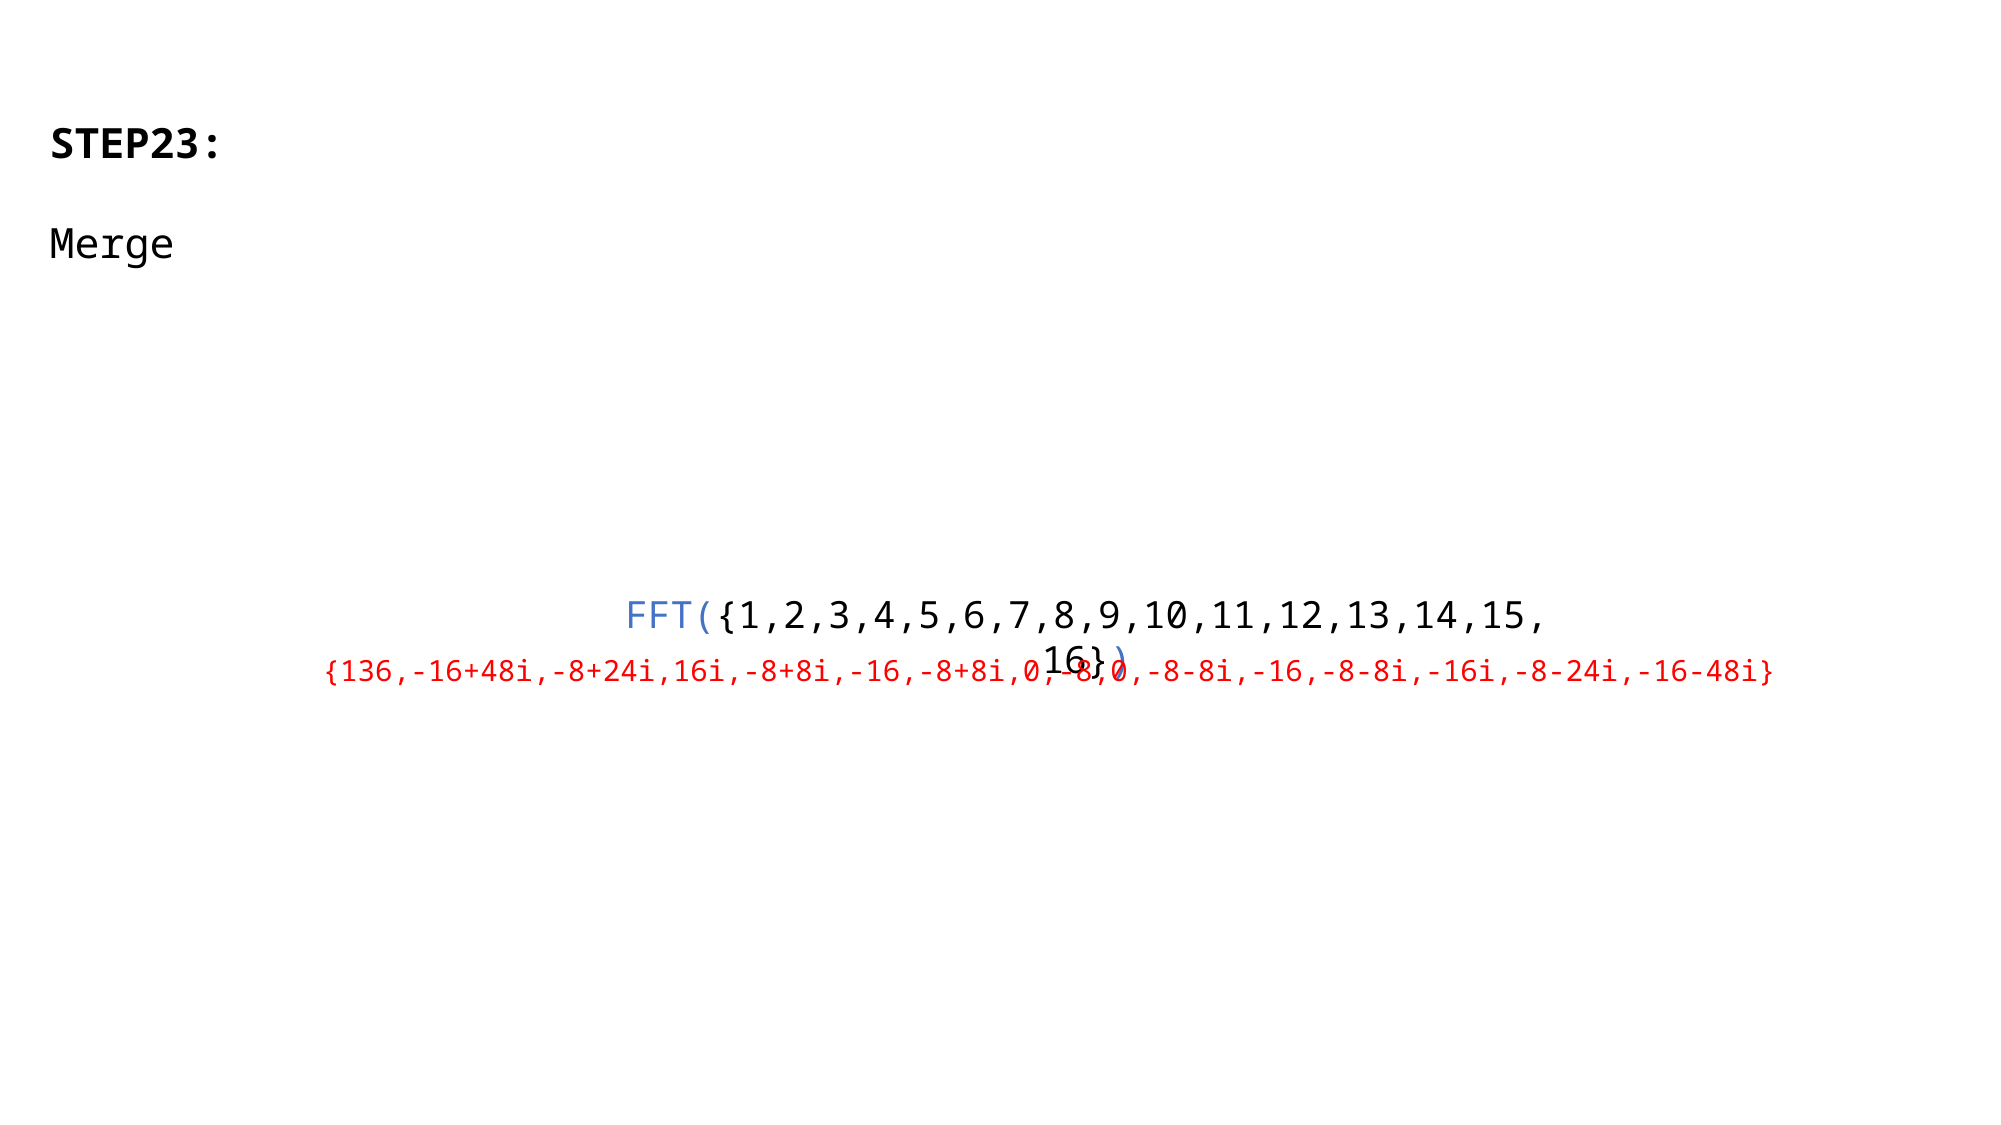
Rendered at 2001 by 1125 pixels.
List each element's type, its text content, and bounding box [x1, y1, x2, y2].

text_box STEP23: Merge [34, 109, 788, 375]
text_box FFT({1,2,3,4,5,6,7,8,9,10,11,12,13,14,15,16}) [600, 584, 1574, 644]
text_box {136,-16+48i,-8+24i,16i,-8+8i,-16,-8+8i,0,-8,0,-8-8i,-16,-8-8i,-16i,-8-24i,-16-48i} [123, 644, 1975, 695]
